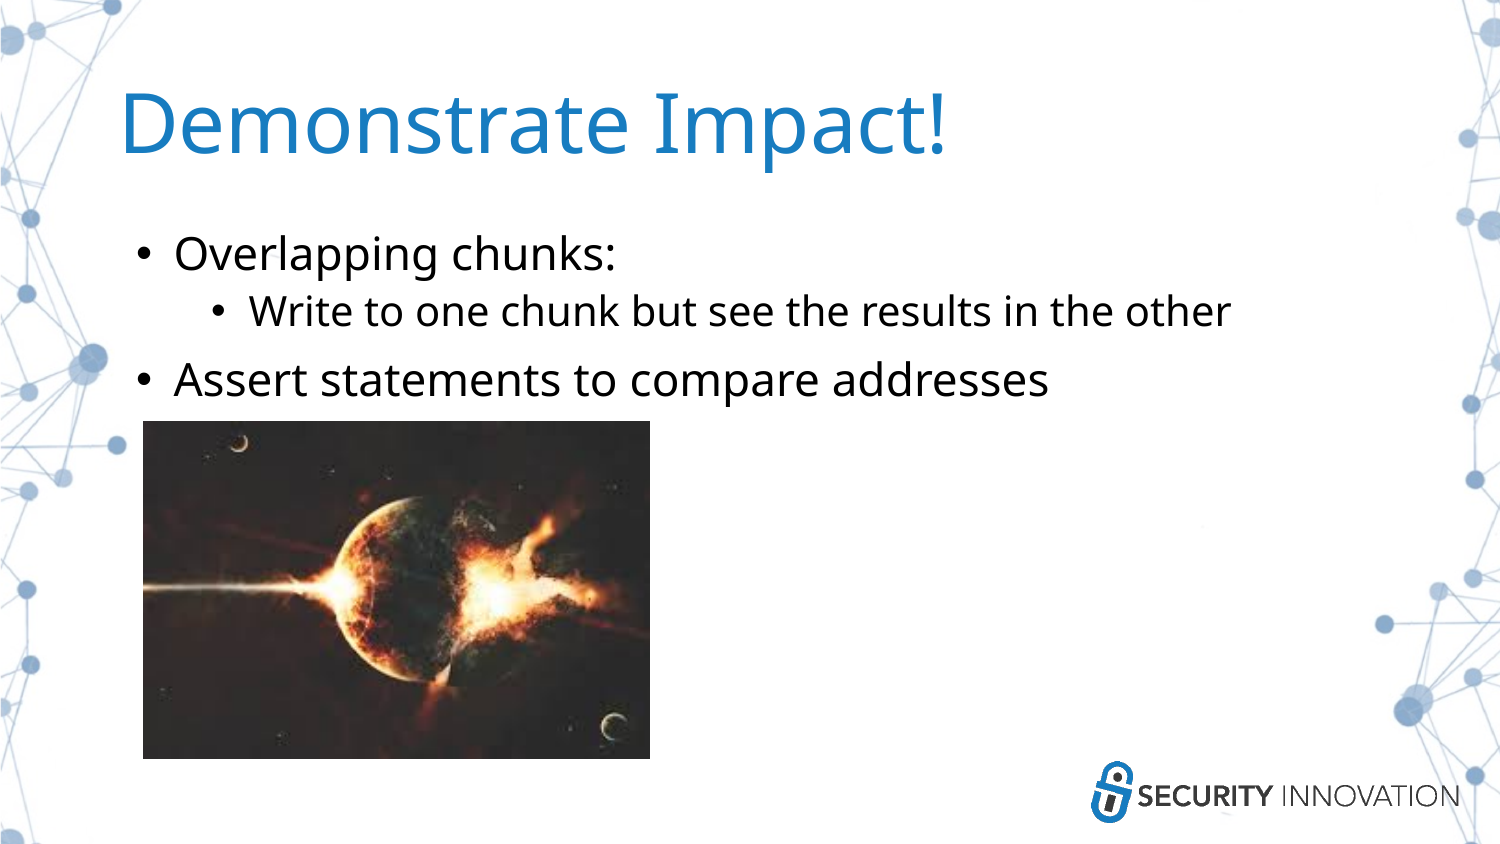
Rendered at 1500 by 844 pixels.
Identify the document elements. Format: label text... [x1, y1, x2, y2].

picture [1091, 1, 1500, 844]
title Demonstrate Impact! [103, 44, 1397, 208]
list Overlapping chunks: Write to one chunk but see the results in the other Assert statements to compare addresses [121, 223, 1415, 759]
picture [1, 1, 650, 844]
